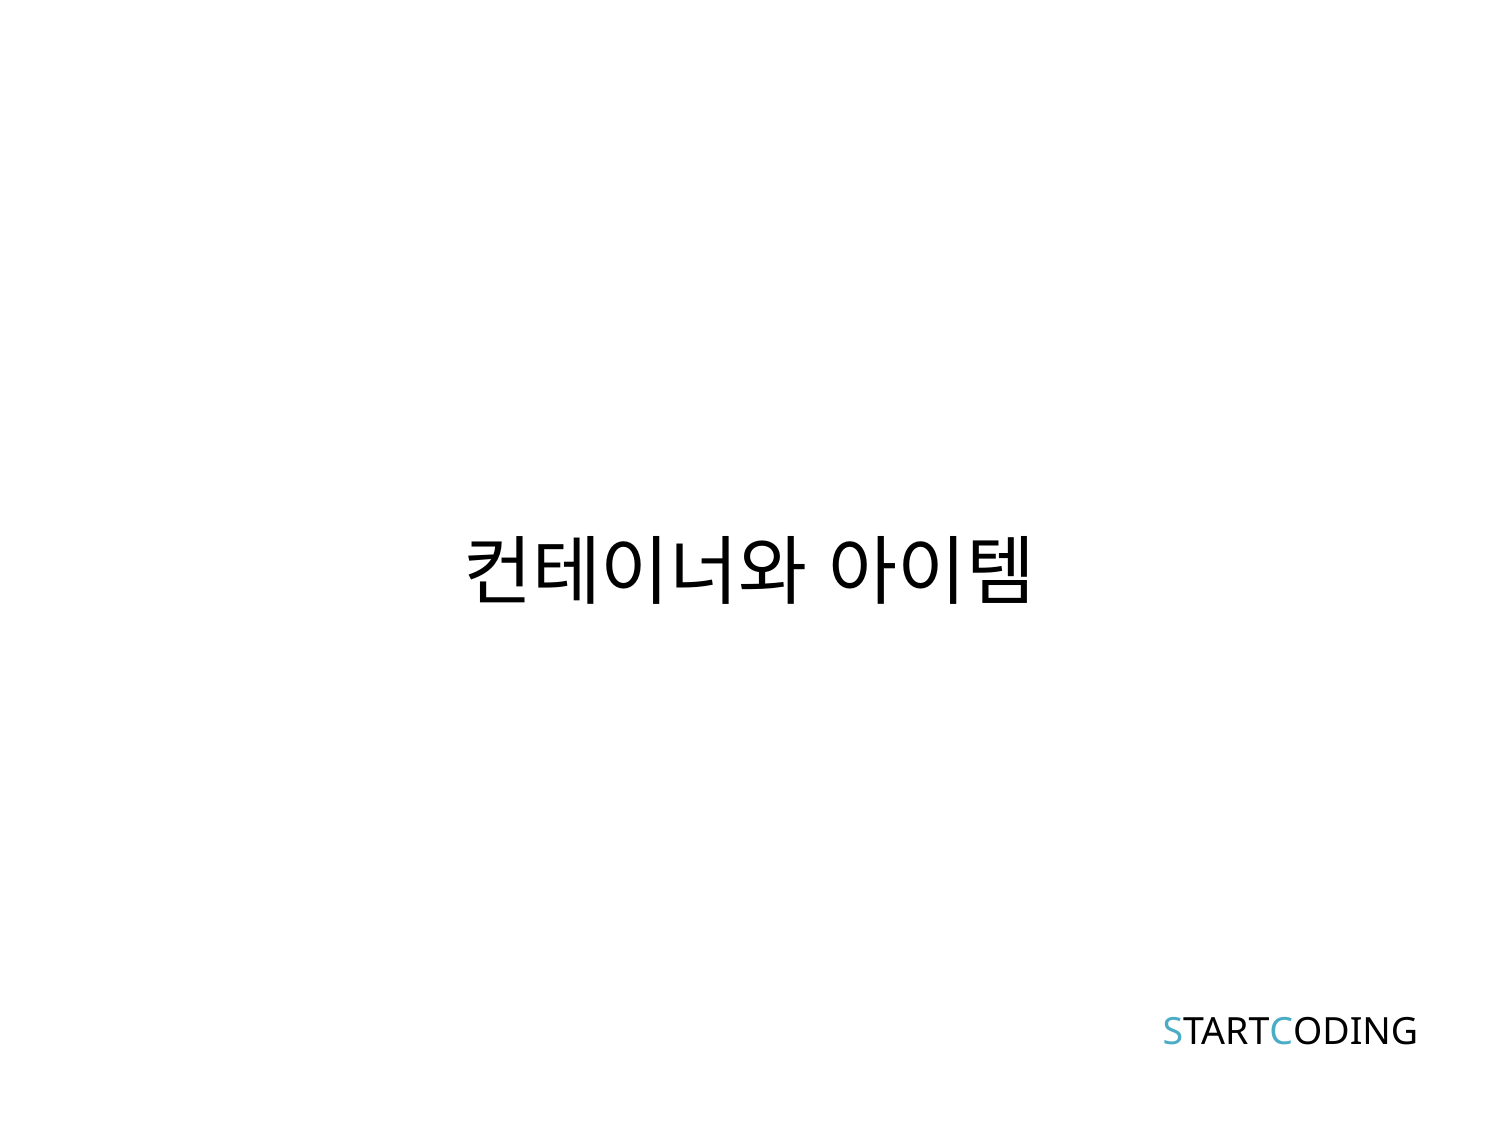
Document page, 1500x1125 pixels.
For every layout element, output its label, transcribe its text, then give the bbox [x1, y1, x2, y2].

text_box STARTCODING [1148, 999, 1433, 1060]
text_box 컨테이너와 아이템 [112, 314, 1388, 823]
